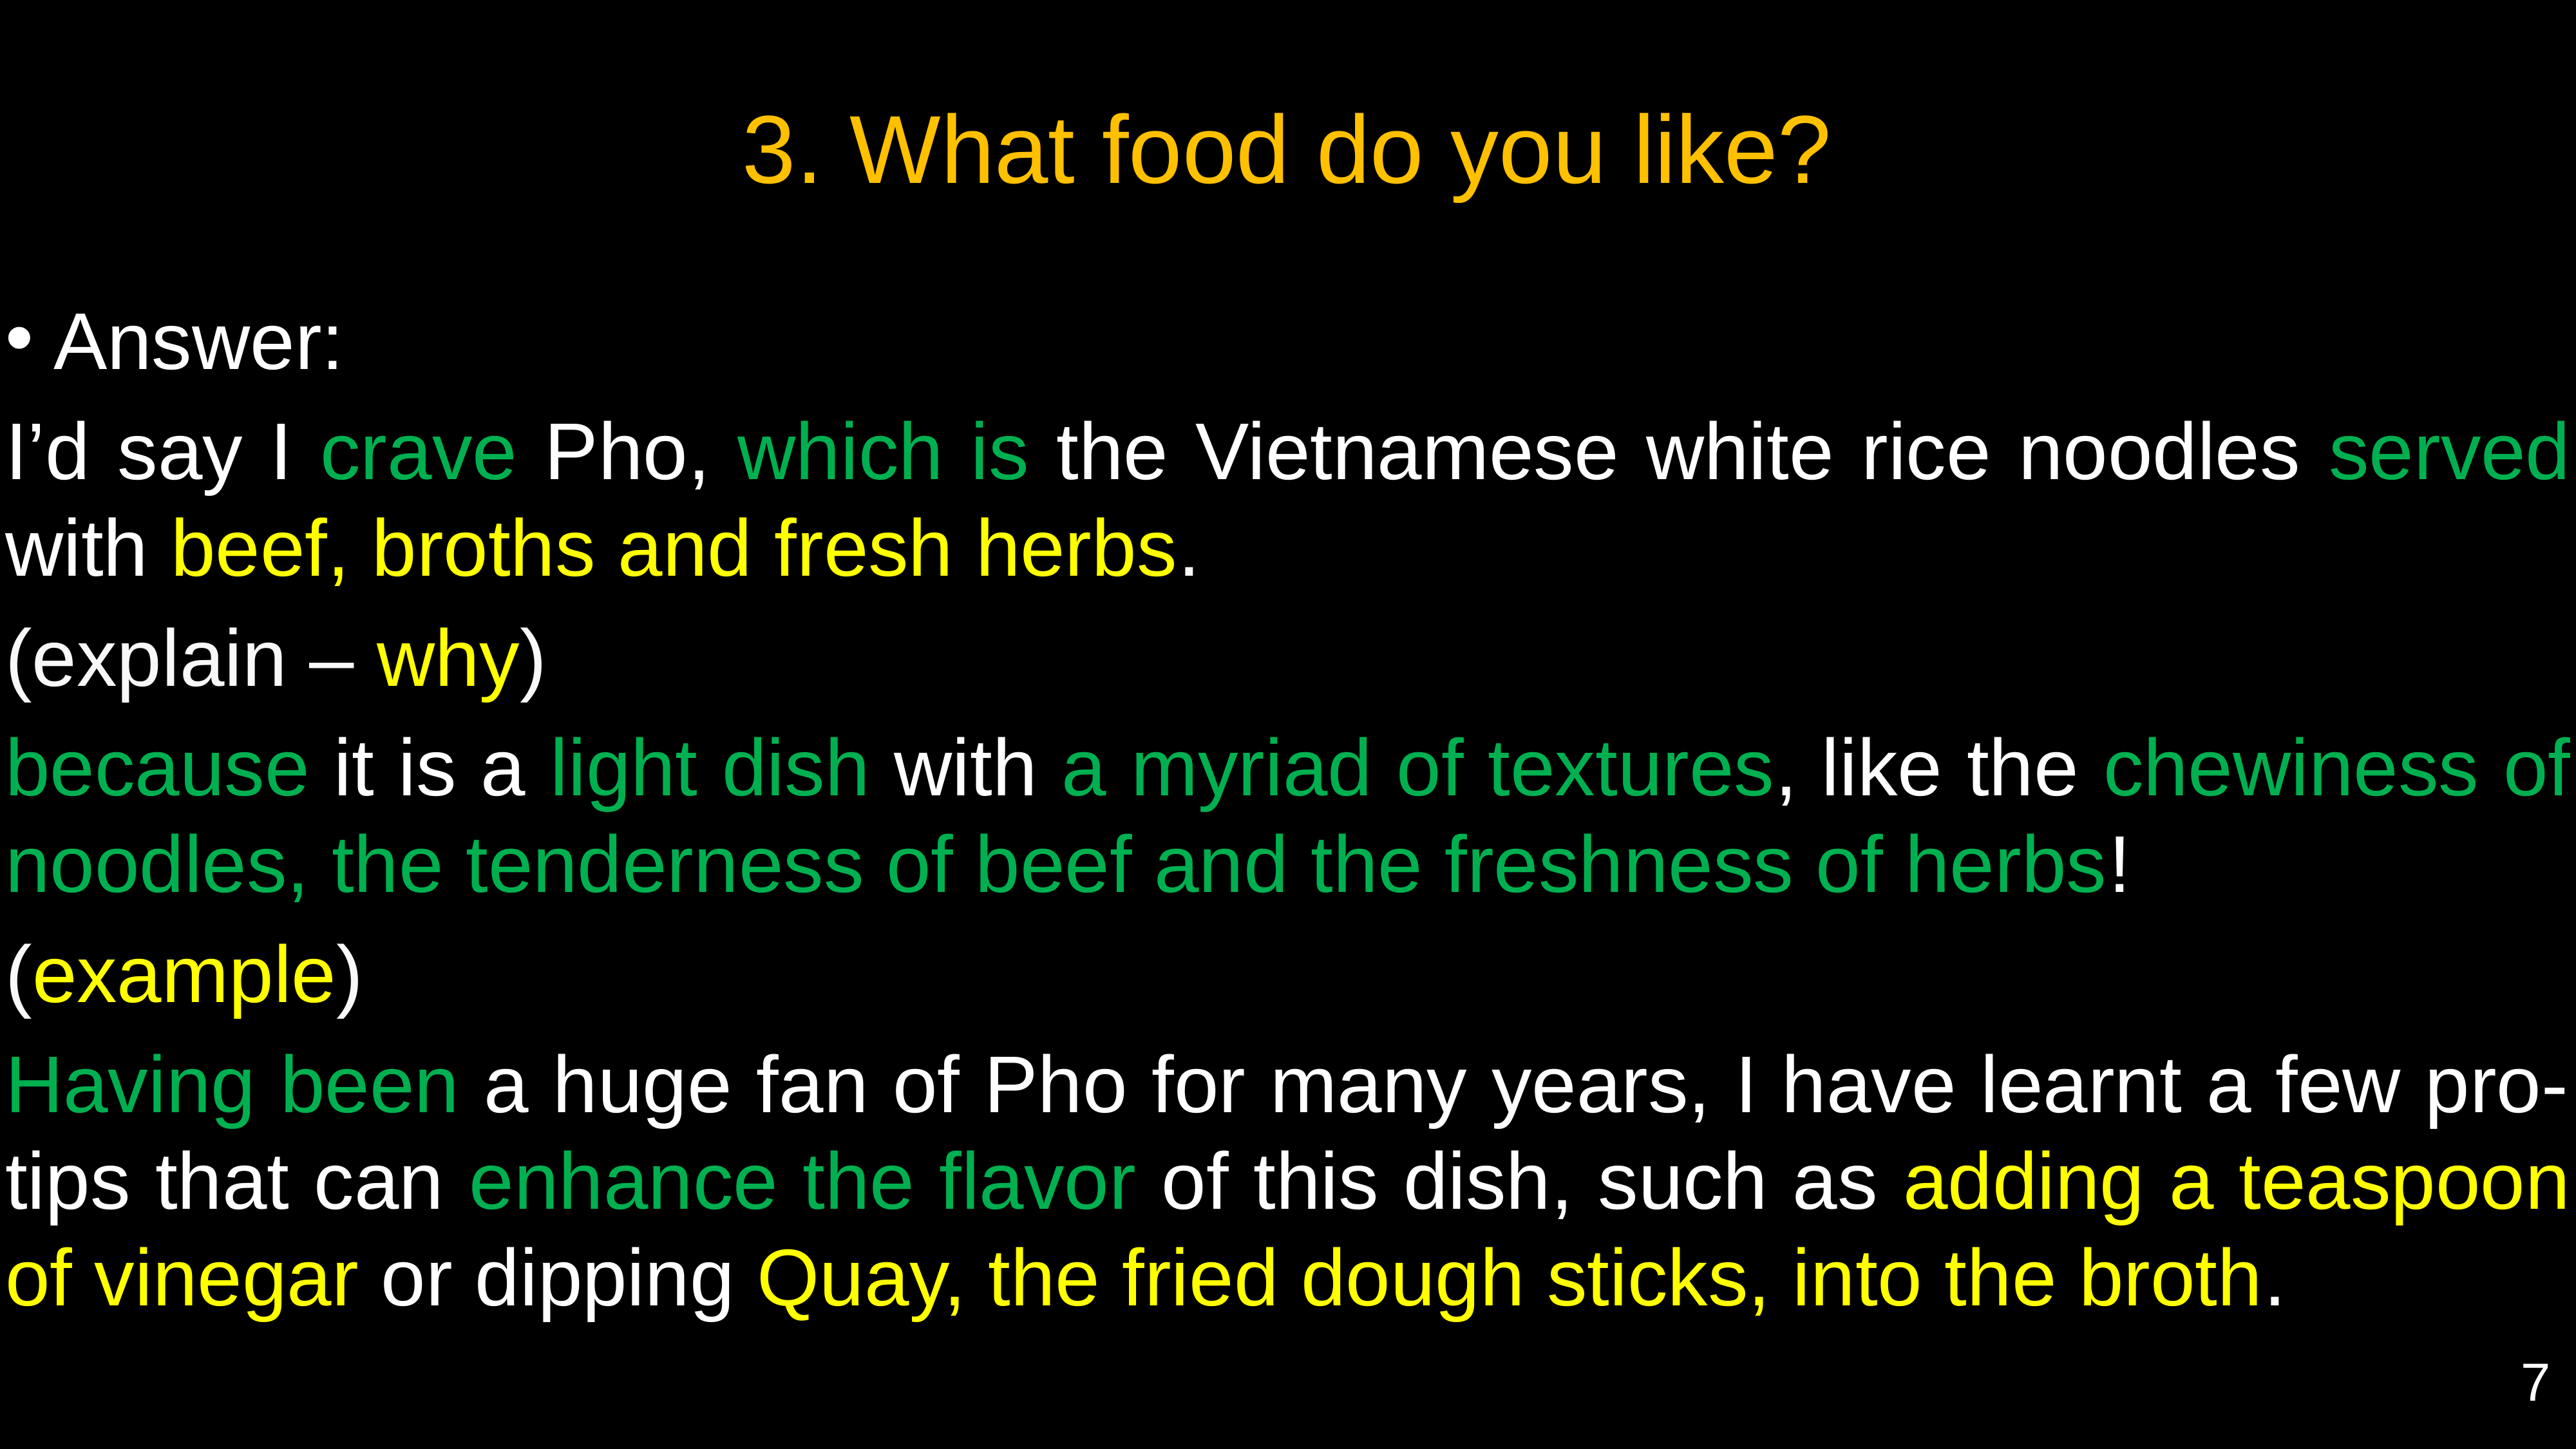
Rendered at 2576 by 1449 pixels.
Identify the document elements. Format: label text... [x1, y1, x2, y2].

list 3. What food do you like? Answer: I’d say I crave Pho, which is the Vietnamese white rice noodles served with beef, broths and fresh herbs. (explain – why) because it is a light dish with a myriad of textures, like the chewiness of noodles, the tenderness of beef and the freshness of herbs! (example) Having been a huge fan of Pho for many years, I have learnt a few pro-tips that can enhance the flavor of this dish, such as adding a teaspoon of vinegar or dipping Quay, the fried dough sticks, into the broth. [0, 217, 2576, 1191]
slide_number 7 [2480, 1340, 2561, 1419]
